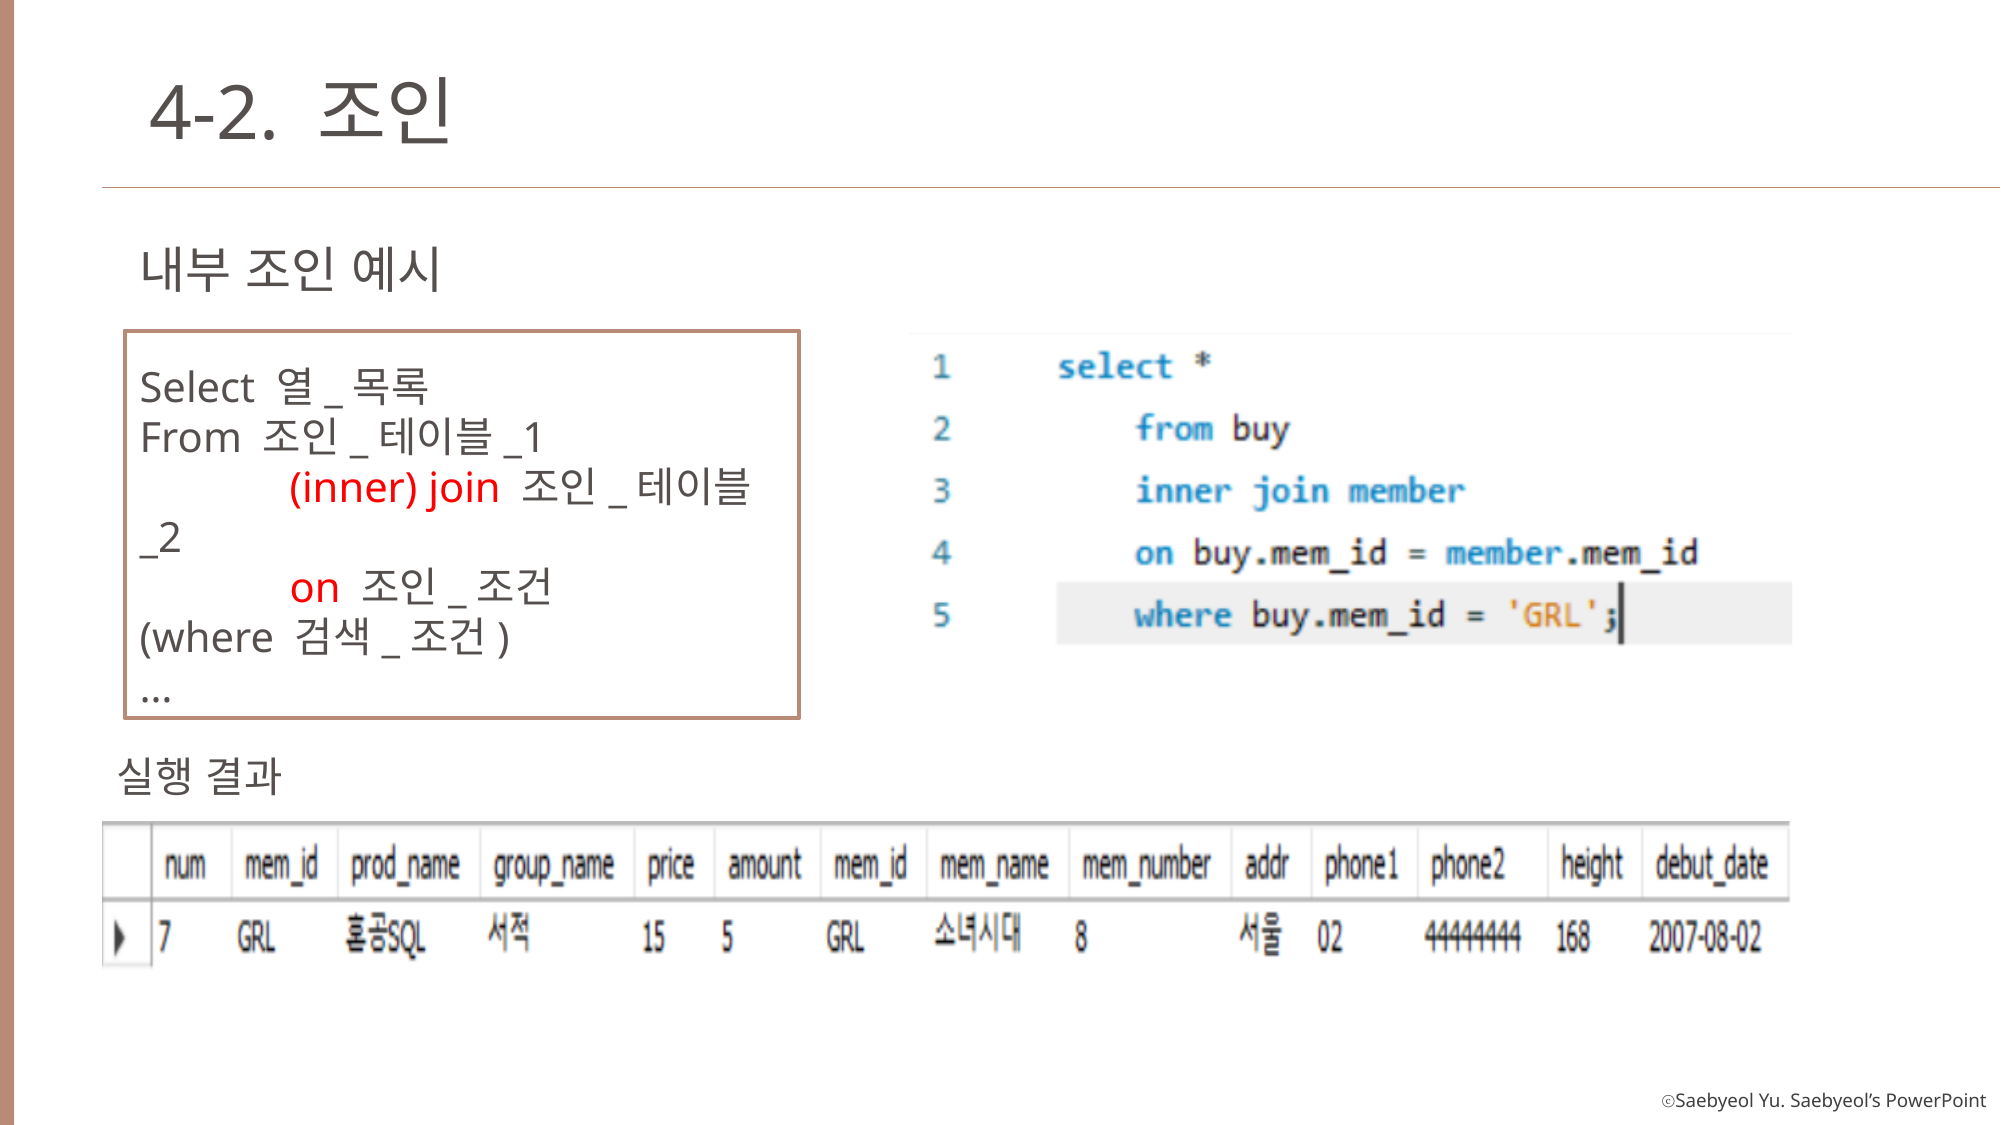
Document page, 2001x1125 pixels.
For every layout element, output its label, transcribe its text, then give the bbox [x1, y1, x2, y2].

text_box [0, 0, 15, 1125]
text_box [102, 821, 1793, 977]
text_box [909, 333, 1793, 670]
text_box 내부 조인 예시 [124, 230, 777, 306]
text_box Select 열_목록 From 조인_테이블_1 (inner) join 조인_테이블_2 on 조인_조건 (where 검색_조건) … [124, 330, 799, 718]
text_box 실행 결과 [102, 742, 754, 808]
text_box 4-2. 조인 [135, 57, 471, 163]
